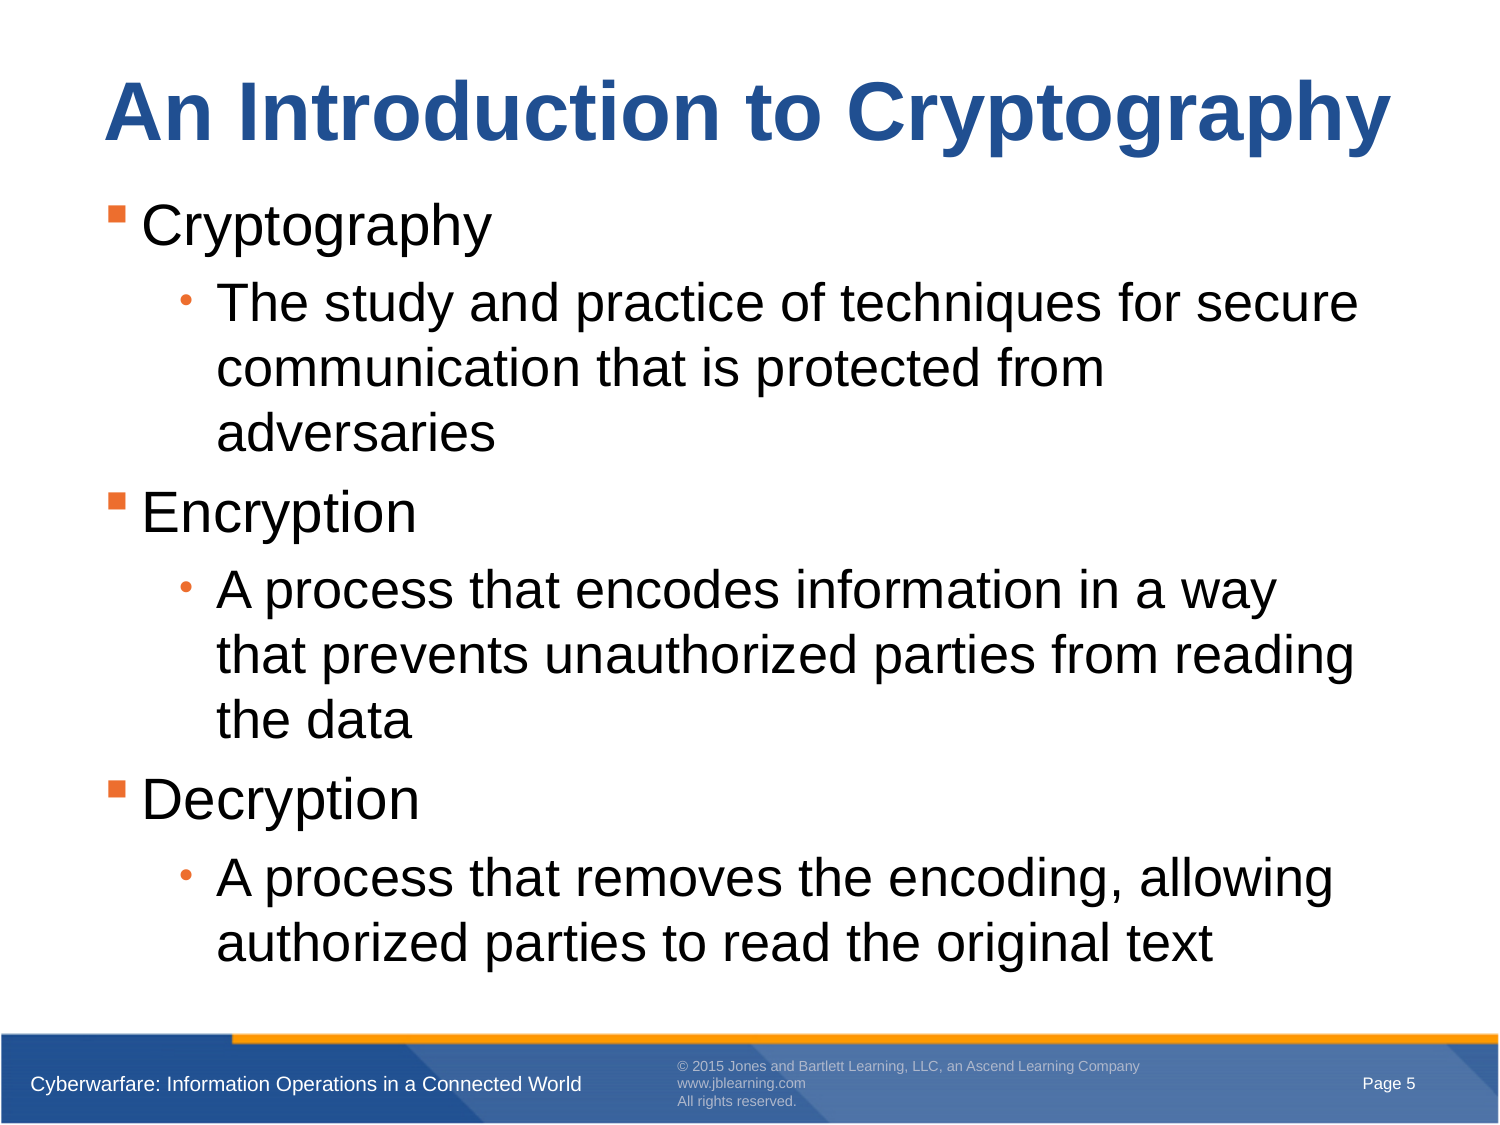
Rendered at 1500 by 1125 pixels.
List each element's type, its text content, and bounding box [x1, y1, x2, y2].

picture [0, 1032, 1500, 1125]
title An Introduction to Cryptography [88, 49, 1451, 129]
list Cryptography The study and practice of techniques for secure communication that is protected from adversaries Encryption A process that encodes information in a way that prevents unauthorized parties from reading the data Decryption A process that removes the encoding, allowing authorized parties to read the original text [88, 178, 1399, 999]
